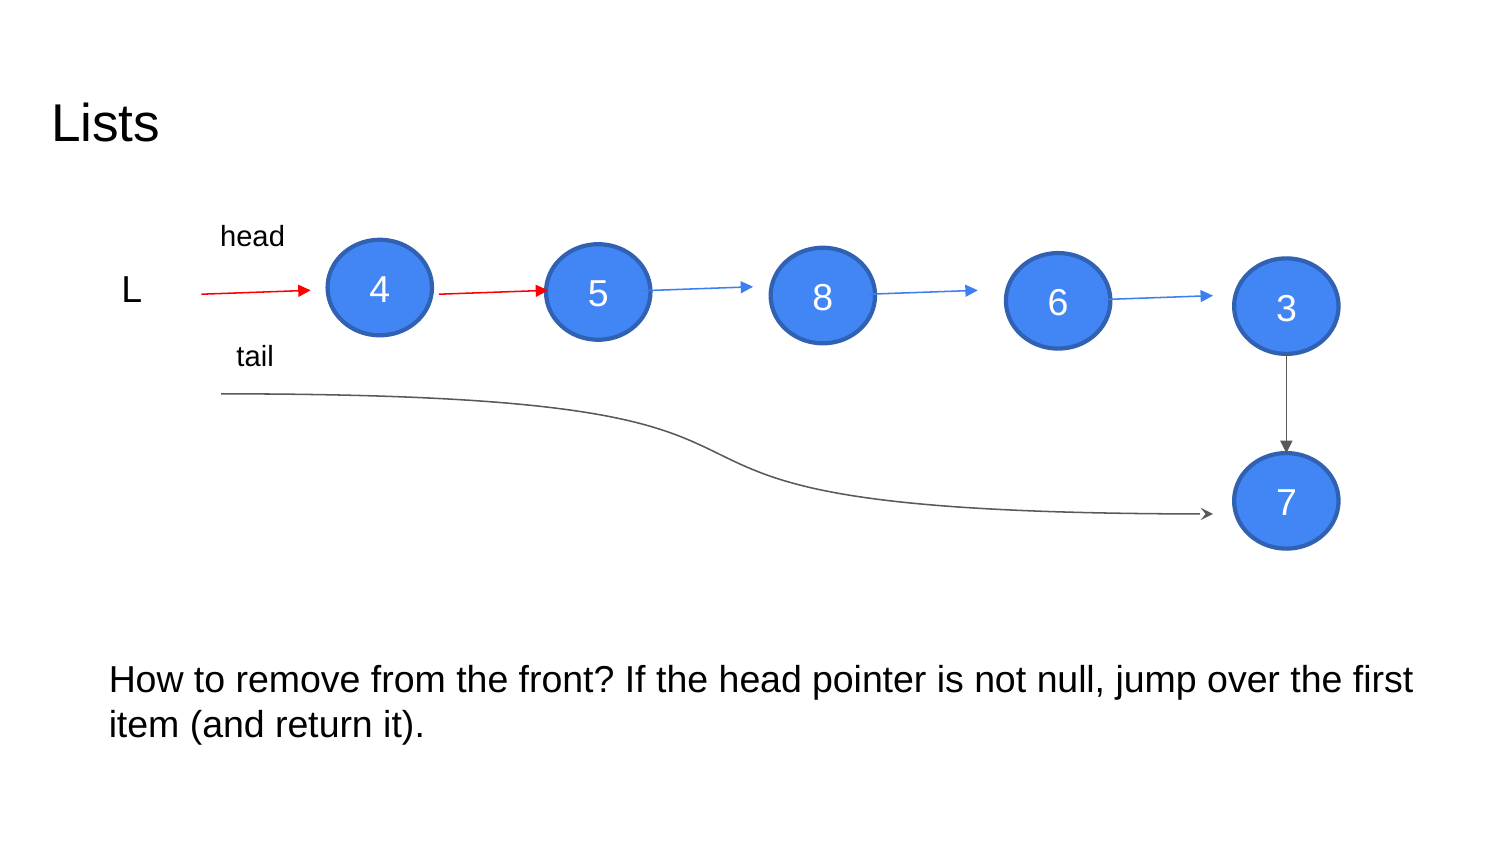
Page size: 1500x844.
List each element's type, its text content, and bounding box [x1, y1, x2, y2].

title Lists [51, 72, 1449, 167]
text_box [643, 286, 754, 291]
text_box 3 [1234, 258, 1339, 354]
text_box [220, 393, 1214, 515]
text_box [868, 290, 978, 295]
text_box tail [221, 322, 333, 388]
text_box 6 [1005, 253, 1110, 349]
text_box 4 [327, 239, 432, 336]
text_box 5 [546, 244, 650, 340]
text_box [1103, 295, 1214, 300]
text_box 7 [1234, 453, 1339, 549]
text_box How to remove from the front? If the head pointer is not null, jump over the first item (and return it). [93, 647, 1434, 798]
text_box head [205, 202, 310, 268]
text_box 8 [770, 247, 875, 344]
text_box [438, 290, 549, 295]
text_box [201, 290, 311, 295]
text_box L [106, 257, 218, 318]
